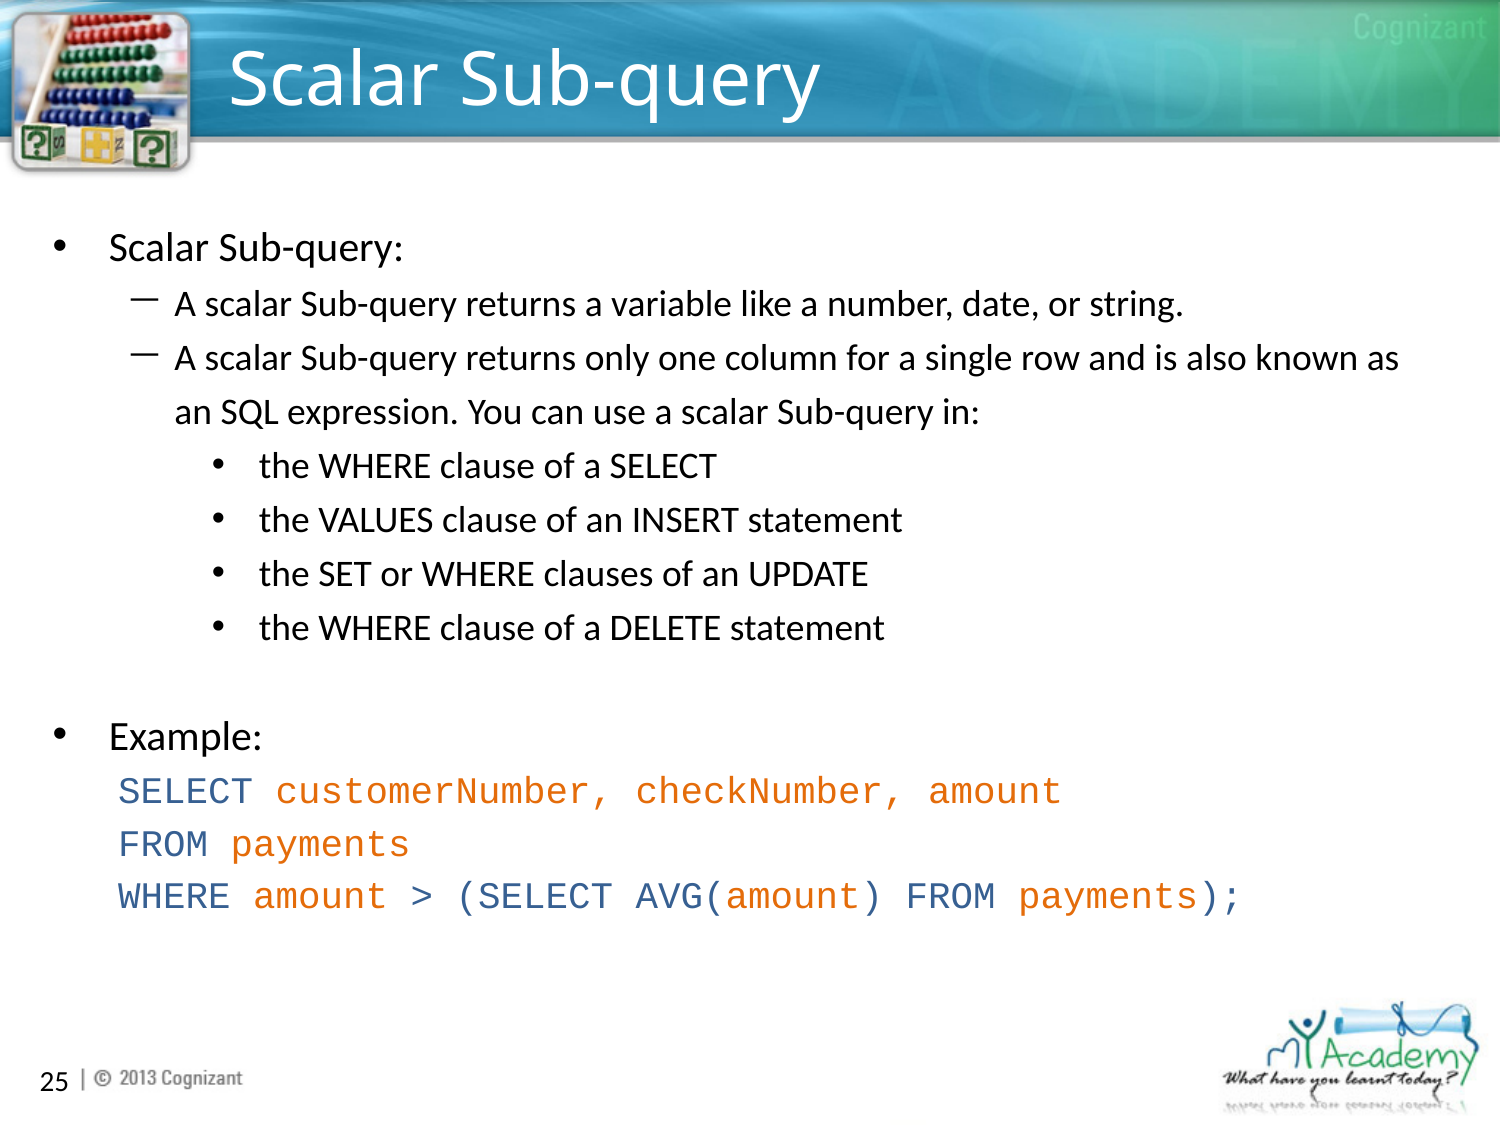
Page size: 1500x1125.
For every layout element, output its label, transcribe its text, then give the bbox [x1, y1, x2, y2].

text_box 25 [24, 1054, 100, 1100]
picture [0, 0, 1500, 1125]
title Scalar Sub-query [213, 12, 1471, 139]
list Scalar Sub-query: A scalar Sub-query returns a variable like a number, date, or string. A scalar Sub-query returns only one column for a single row and is also known as an SQL expression. You can use a scalar Sub-query in: the WHERE clause of a SELECT the VALUES clause of an INSERT statement the SET or WHERE clauses of an UPDATE the WHERE clause of a DELETE statement Example: SELECT customerNumber, checkNumber, amount FROM payments WHERE amount > (SELECT AVG(amount) FROM payments); [37, 212, 1463, 998]
